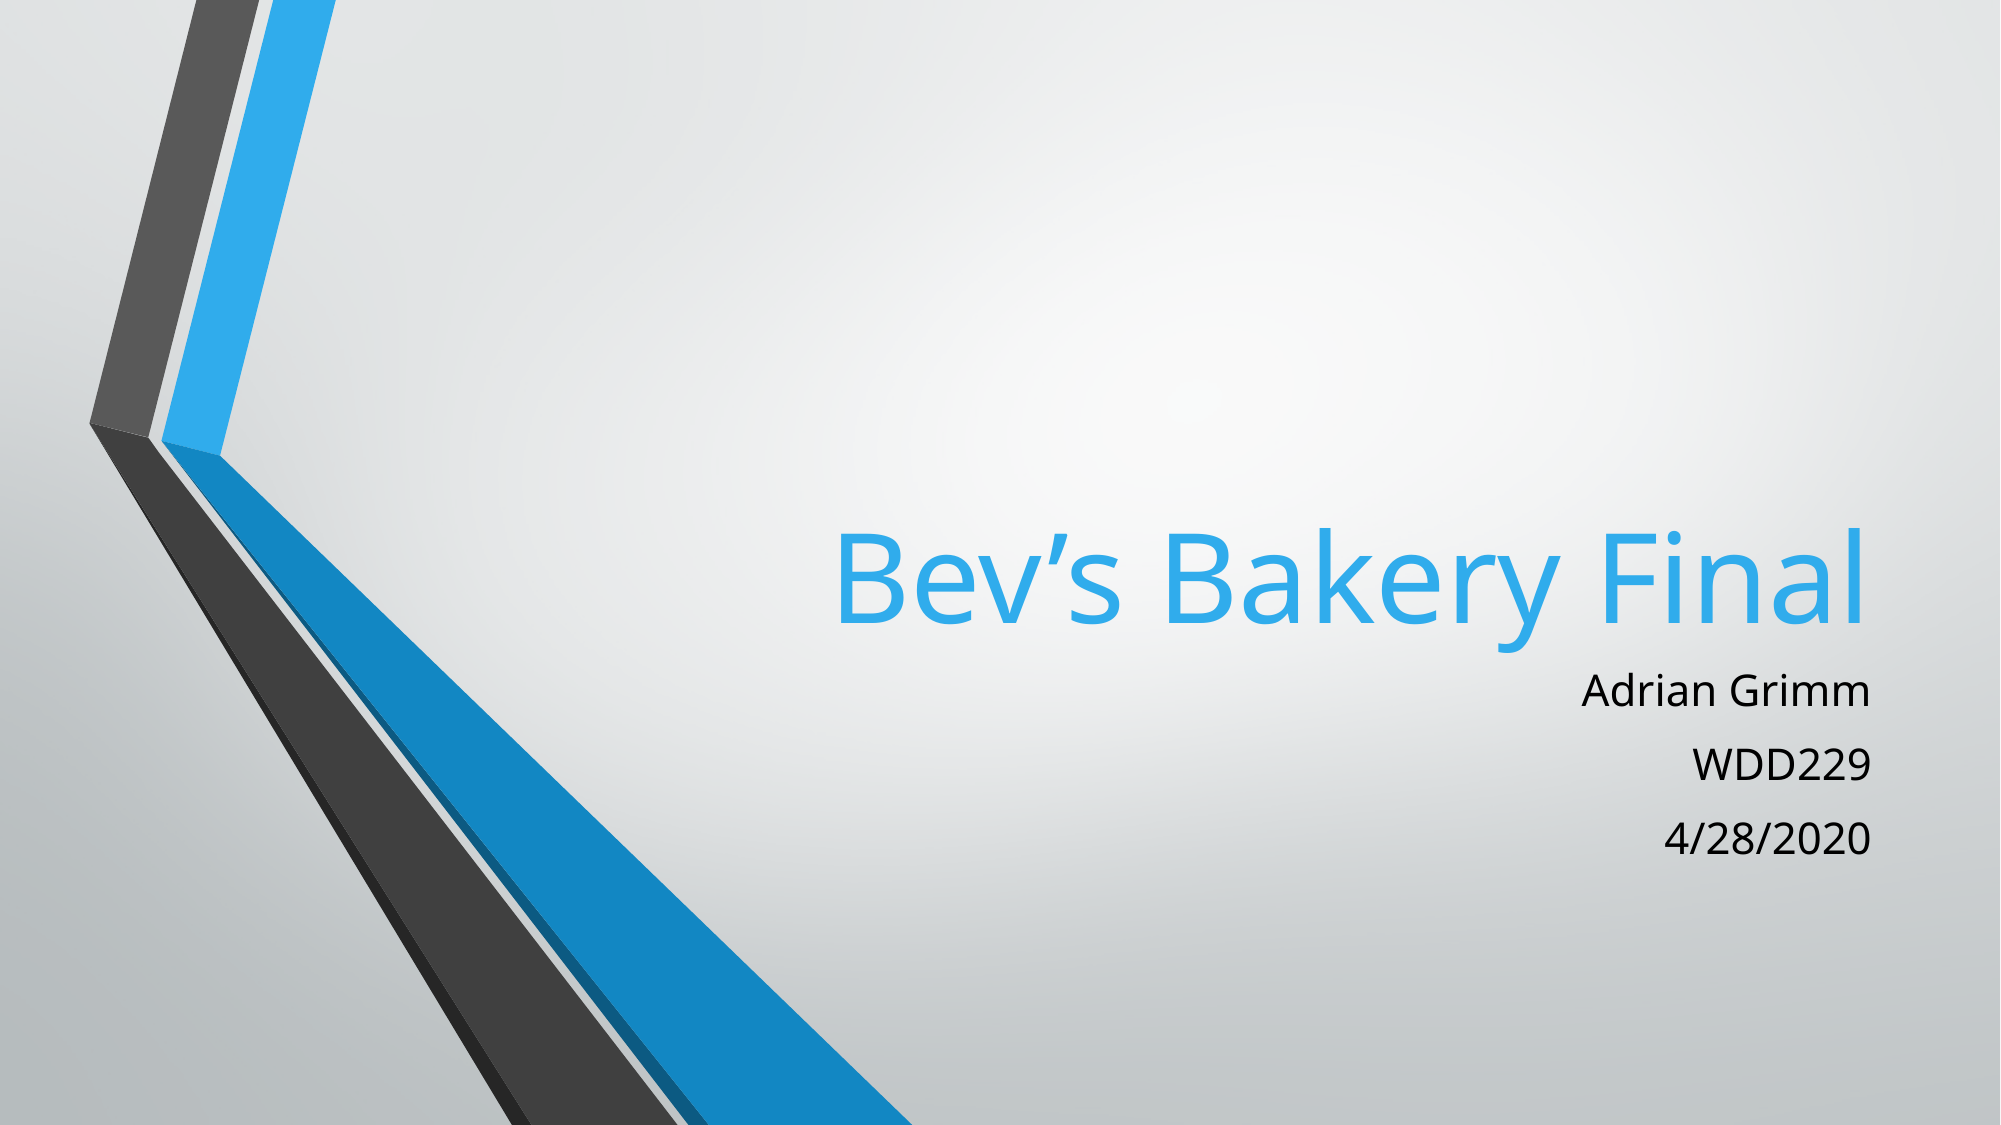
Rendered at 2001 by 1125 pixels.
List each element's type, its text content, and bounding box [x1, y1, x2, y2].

title Bev’s Bakery Final [480, 226, 1887, 656]
subtitle Adrian Grimm WDD229 4/28/2020 [740, 655, 1887, 884]
